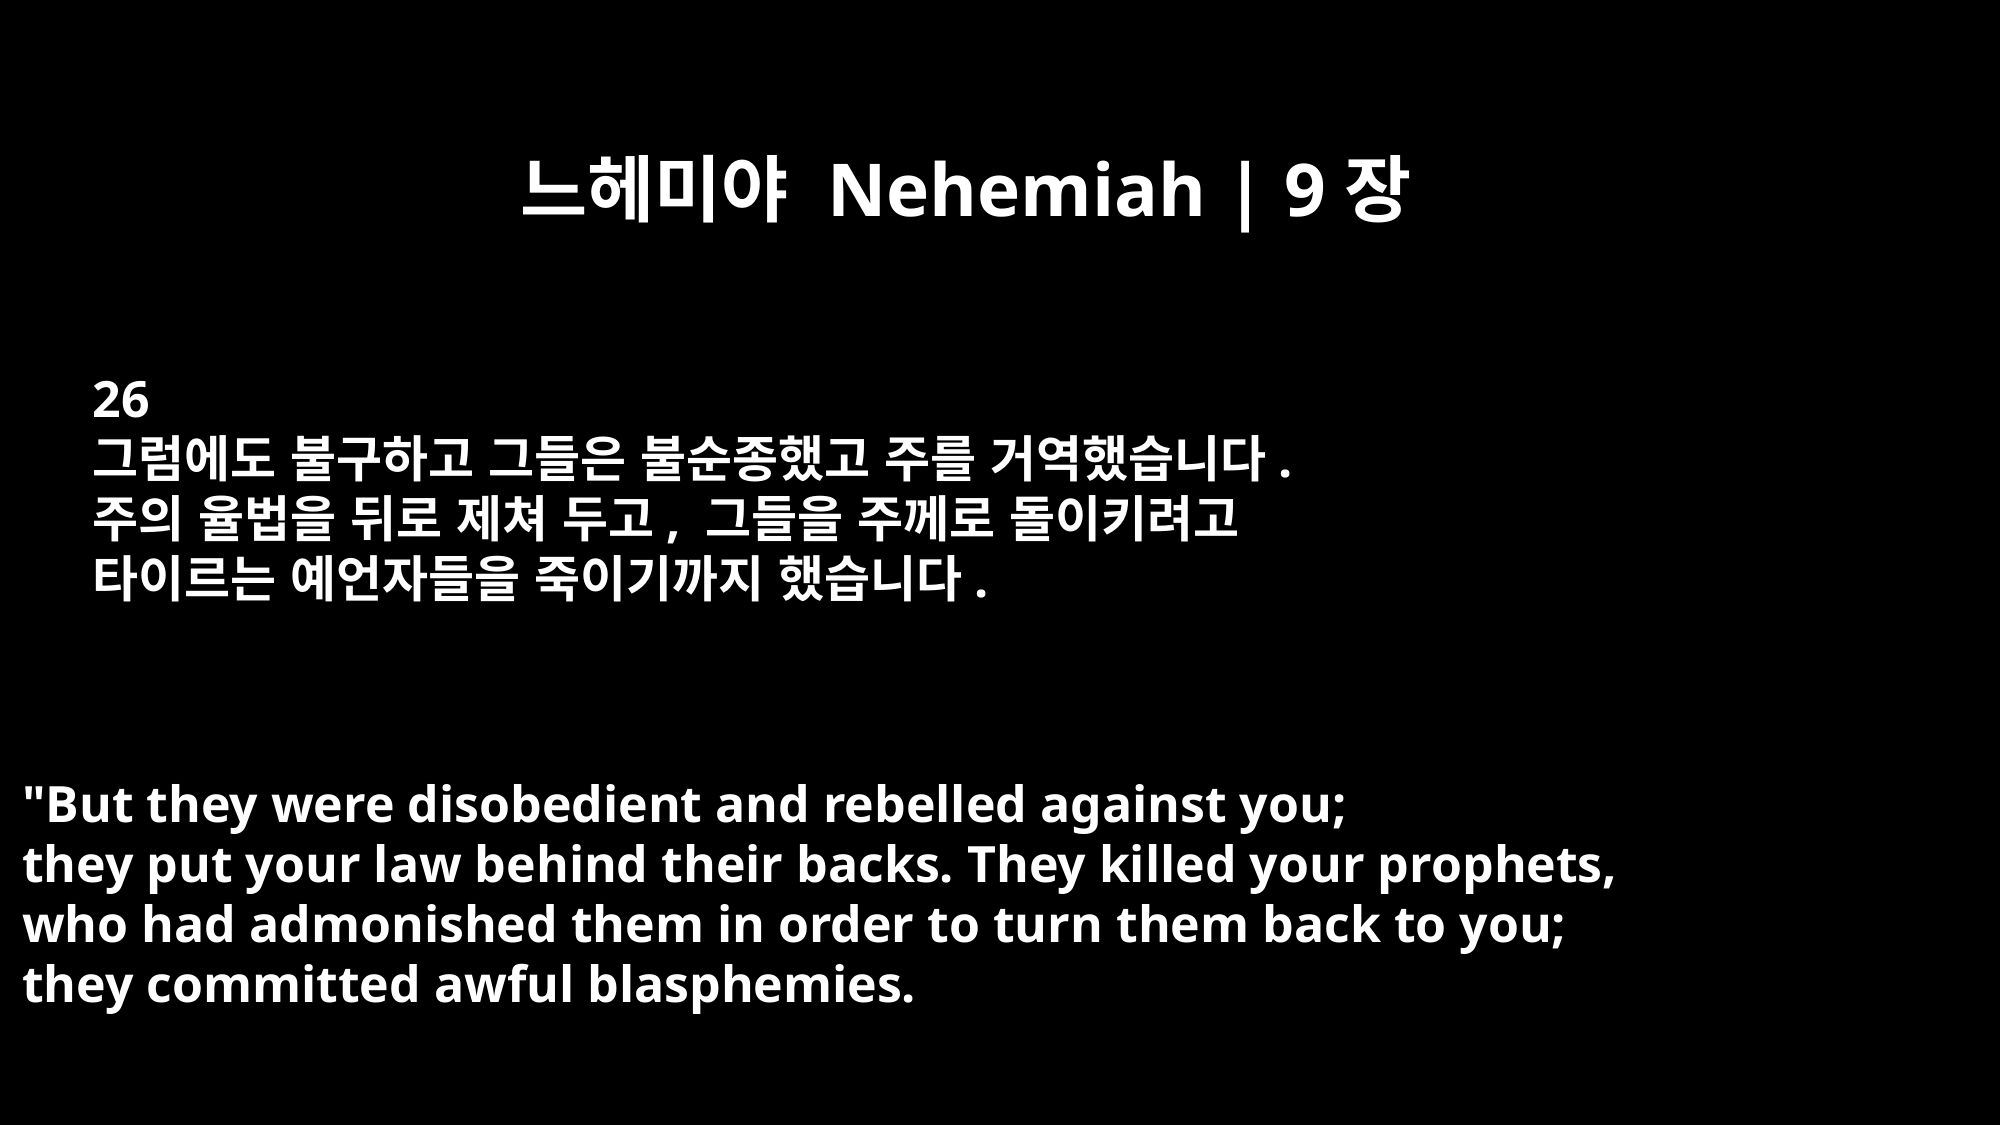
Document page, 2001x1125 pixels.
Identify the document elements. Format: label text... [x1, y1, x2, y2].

text_box "But they were disobedient and rebelled against you; they put your law behind their backs. They killed your prophets, who had admonished them in order to turn them back to you; they committed awful blasphemies. [7, 764, 1646, 1020]
text_box 26 그럼에도 불구하고 그들은 불순종했고 주를 거역했습니다. 주의 율법을 뒤로 제쳐 두고, 그들을 주께로 돌이키려고 타이르는 예언자들을 죽이기까지 했습니다. [77, 359, 1321, 615]
text_box 느헤미야 Nehemiah | 9장 [505, 136, 1427, 239]
